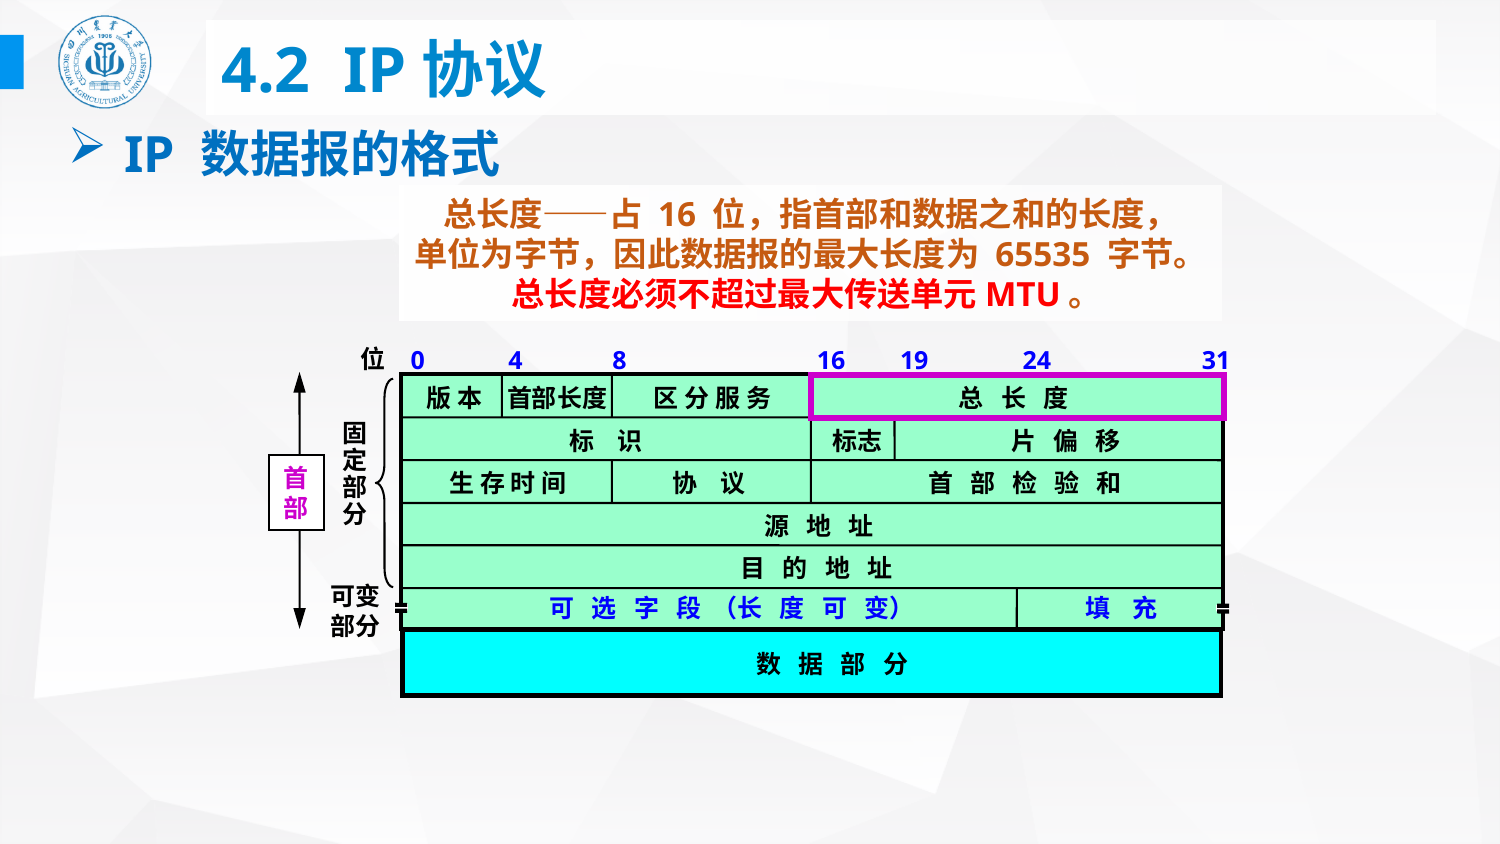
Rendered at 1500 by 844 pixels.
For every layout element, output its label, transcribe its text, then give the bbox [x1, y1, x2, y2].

text_box 总长度——占 16 位，指首部和数据之和的长度， 单位为字节，因此数据报的最大长度为 65535 字节。 总长度必须不超过最大传送单元MTU。 [399, 190, 1222, 321]
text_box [32, 0, 176, 127]
text_box IP 数据报的格式 [53, 114, 1436, 190]
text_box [268, 335, 1247, 696]
picture [0, 0, 1500, 844]
title 4.2 IP协议 [206, 20, 1436, 114]
